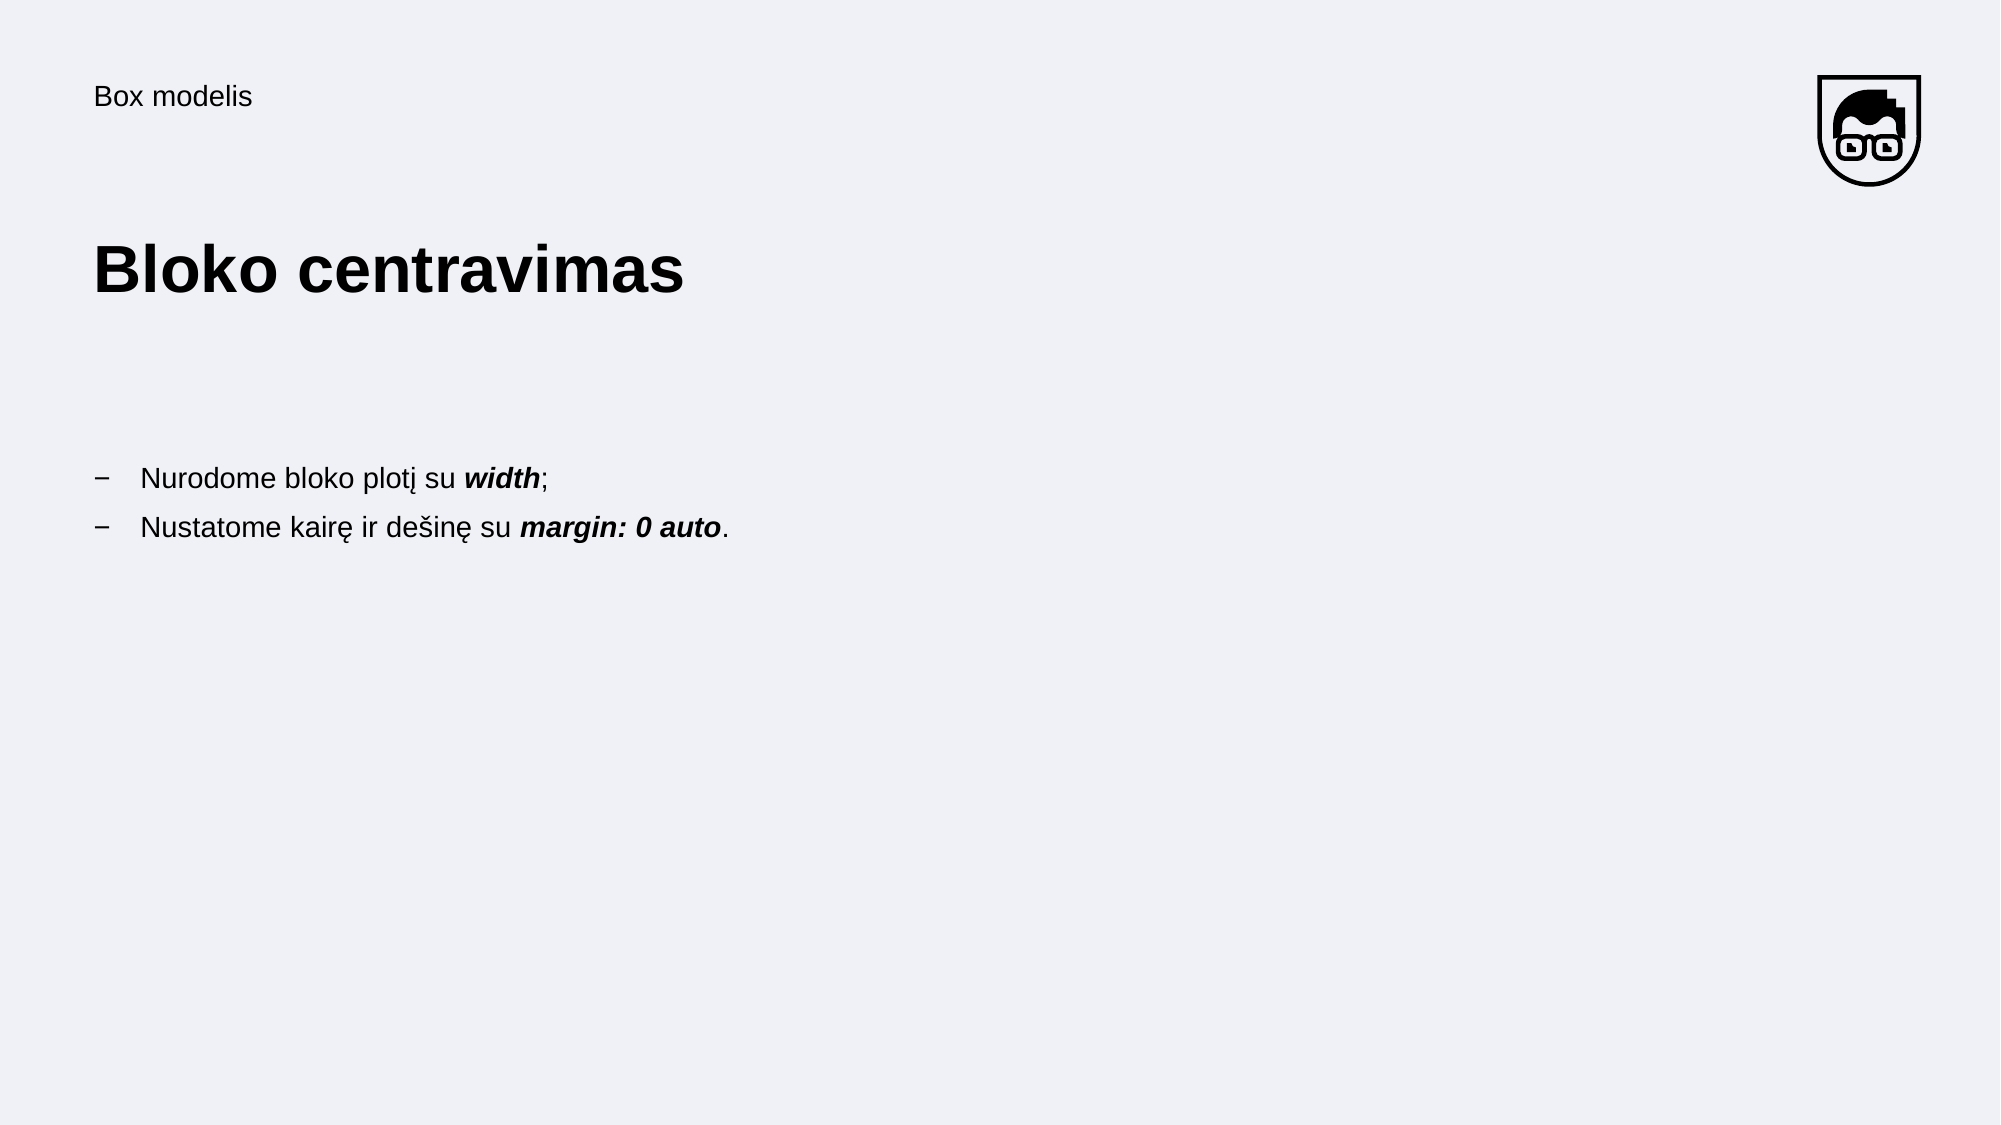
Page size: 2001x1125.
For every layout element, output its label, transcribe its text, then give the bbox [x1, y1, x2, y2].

text_box Nurodome bloko plotį su width; Nustatome kairę ir dešinę su margin: 0 auto. [78, 438, 1861, 1085]
text_box Bloko centravimas [78, 224, 1851, 438]
text_box Box modelis [78, 75, 1000, 150]
